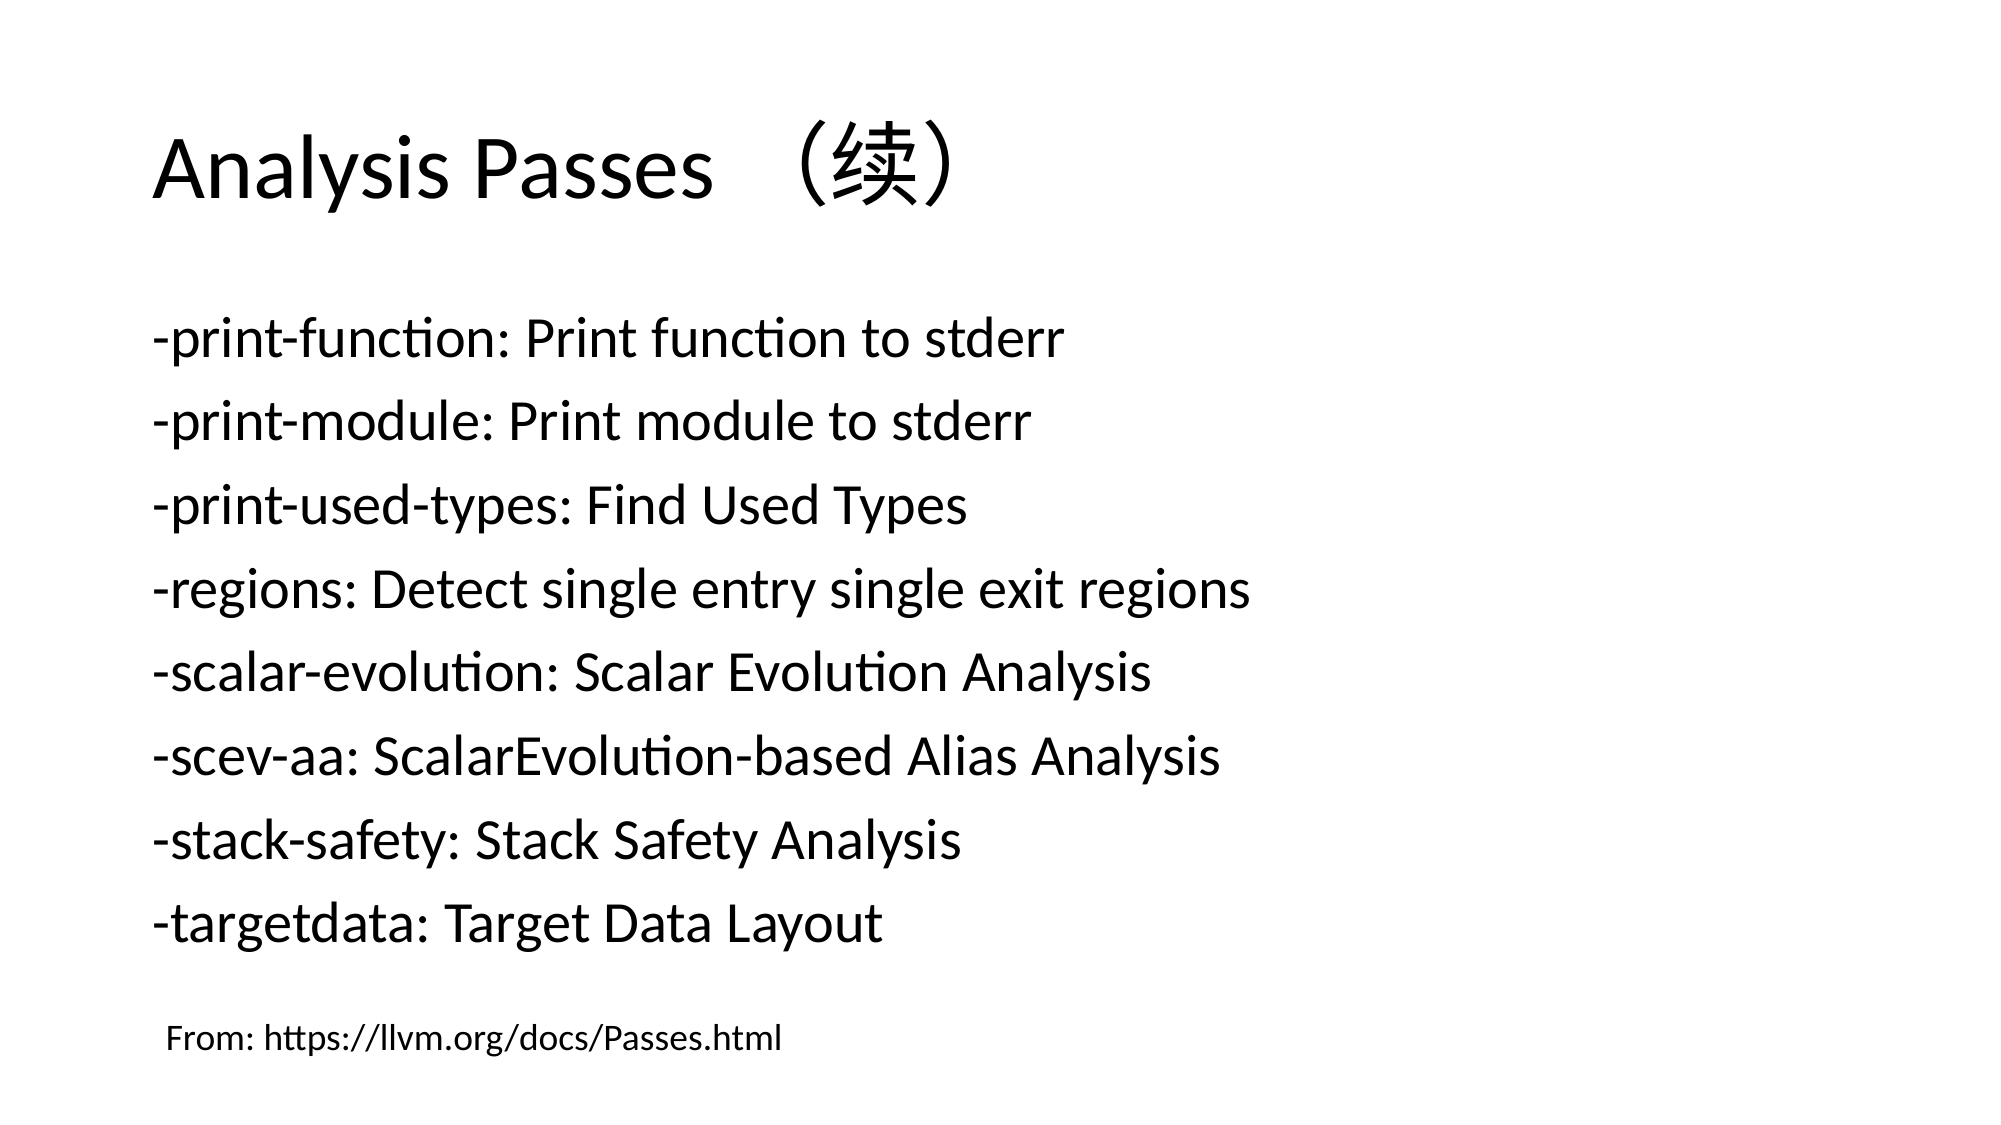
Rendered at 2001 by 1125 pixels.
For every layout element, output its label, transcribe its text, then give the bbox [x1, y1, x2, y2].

text_box From: https://llvm.org/docs/Passes.html [151, 1005, 1820, 1065]
title Analysis Passes（续） [137, 59, 1863, 278]
list -print-function: Print function to stderr -print-module: Print module to stderr -print-used-types: Find Used Types -regions: Detect single entry single exit regions -scalar-evolution: Scalar Evolution Analysis -scev-aa: ScalarEvolution-based Alias Analysis -stack-safety: Stack Safety Analysis -targetdata: Target Data Layout [137, 299, 1863, 1014]
